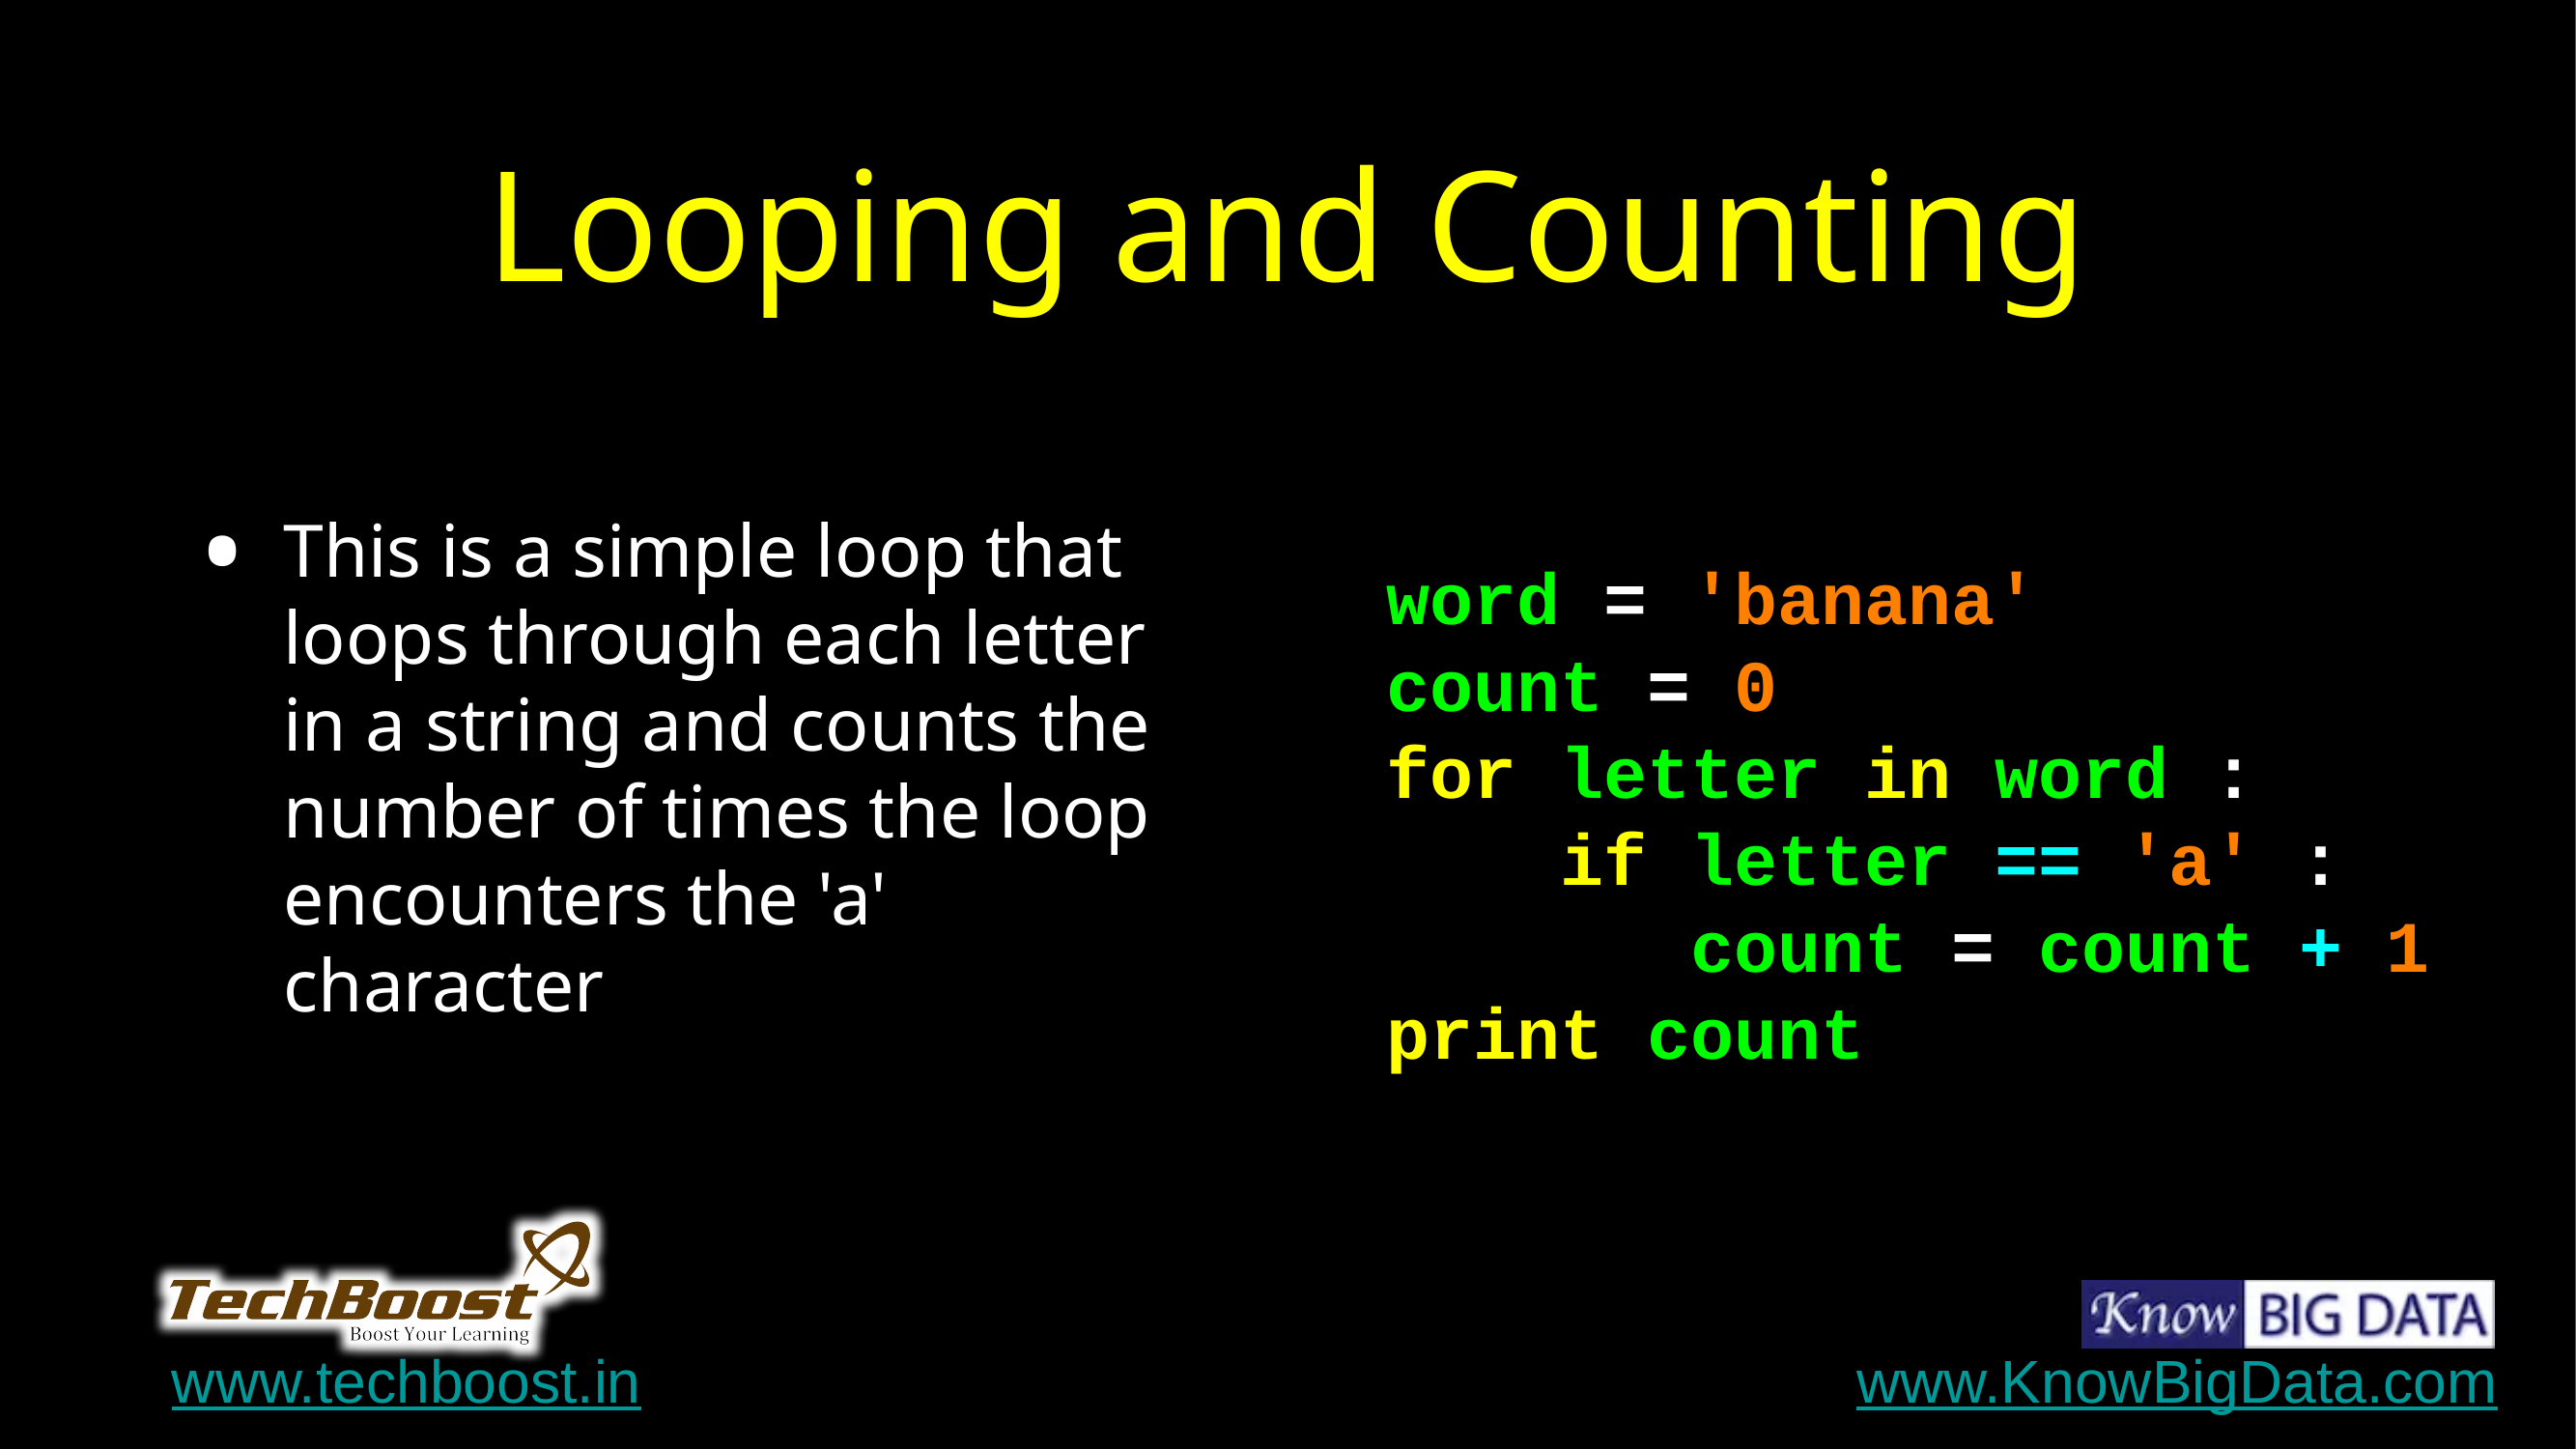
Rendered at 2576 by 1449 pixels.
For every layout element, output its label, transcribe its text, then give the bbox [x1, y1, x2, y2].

picture [166, 1217, 593, 1349]
picture [2081, 1280, 2495, 1349]
list This is a simple loop that loops through each letter in a string and counts the number of times the loop encounters the 'a' character [158, 340, 1200, 1192]
text_box word = 'banana' count = 0 for letter in word : if letter == 'a' : count = count + 1 print count [1386, 549, 2478, 1077]
title Looping and Counting [183, 38, 2391, 403]
